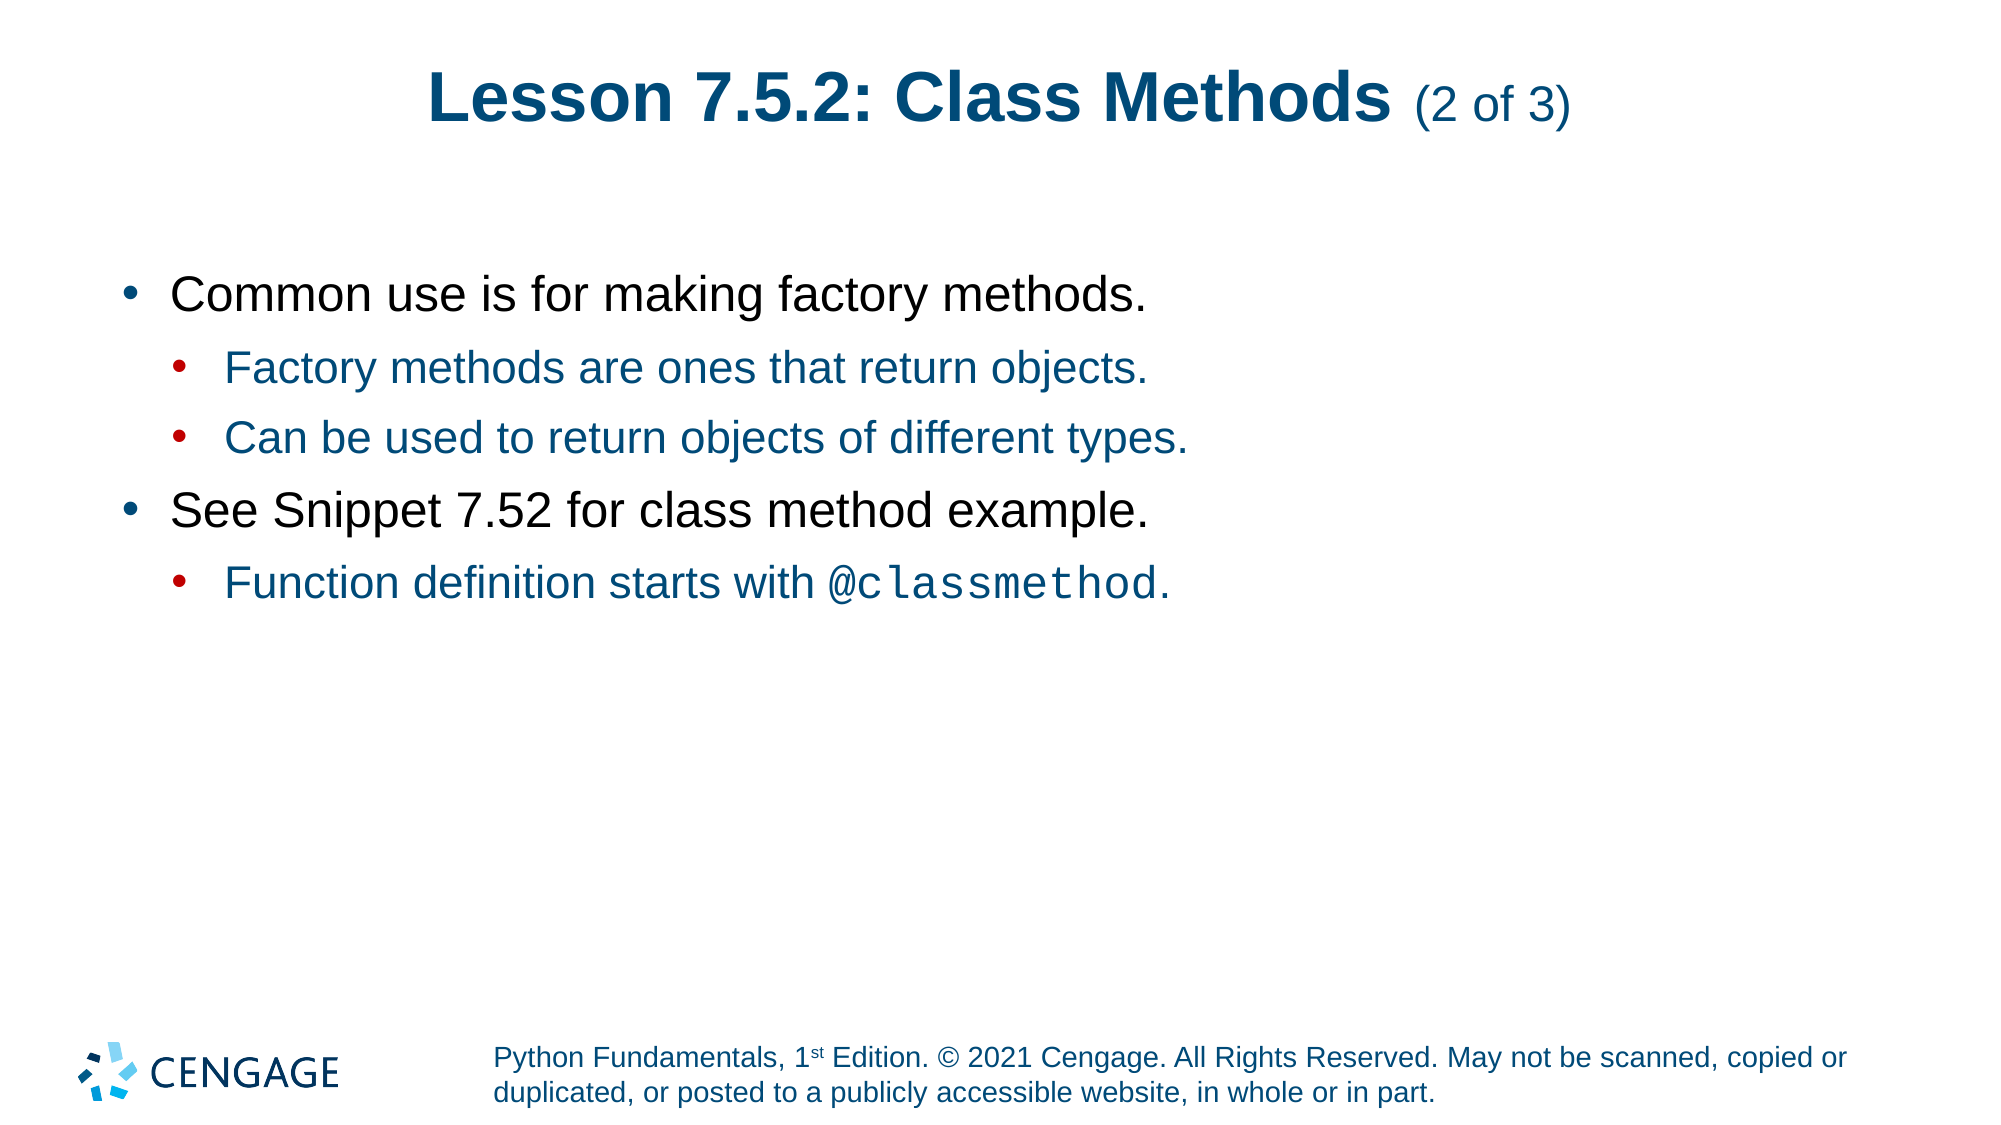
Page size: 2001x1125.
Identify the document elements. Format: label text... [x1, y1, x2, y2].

picture [78, 1042, 338, 1101]
title Lesson 7.5.2: Class Methods (2 of 3) [137, 59, 1863, 171]
list Common use is for making factory methods. Factory methods are ones that return objects. Can be used to return objects of different types. See Snippet 7.52 for class method example. Function definition starts with @classmethod. [121, 268, 1880, 758]
